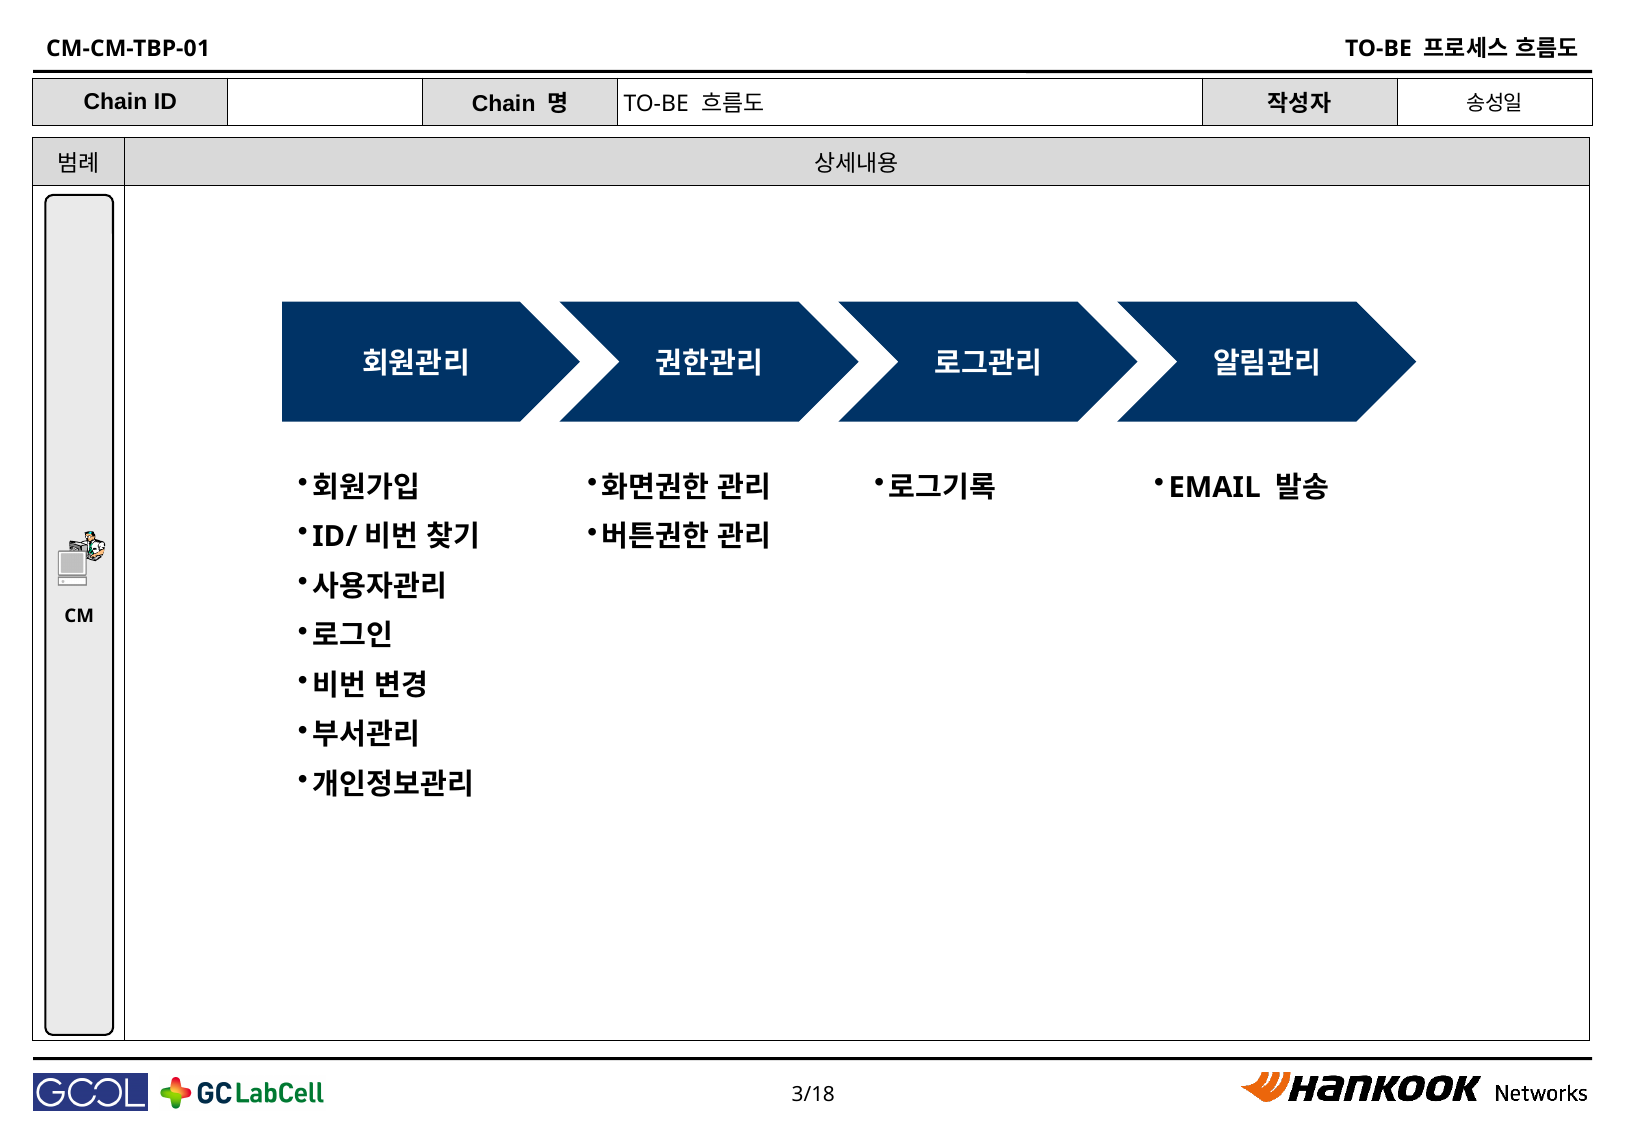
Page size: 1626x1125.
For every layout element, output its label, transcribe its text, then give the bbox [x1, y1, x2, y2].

text_box 회원가입 ID/비번 찾기 사용자관리 로그인 비번 변경 부서관리 개인정보관리 [283, 460, 547, 808]
text_box 알림관리 [1119, 302, 1415, 421]
text_box 화면권한 관리 버튼권한 관리 [572, 460, 837, 560]
text_box EMAIL 발송 [1139, 460, 1404, 511]
table_cell [125, 186, 1589, 1040]
text_box 로그기록 [859, 460, 1124, 511]
table_header 상세내용 [125, 138, 1589, 185]
picture [1240, 1072, 1587, 1102]
text_box 권한관리 [561, 302, 858, 421]
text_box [47, 530, 106, 587]
table_header 작성자 [1203, 79, 1397, 125]
table_header [228, 79, 422, 125]
table_header 송성일 [1398, 79, 1592, 125]
picture [159, 1075, 326, 1111]
table_header TO-BE 흐름도 [618, 79, 1202, 125]
table_header 범례 [33, 138, 124, 185]
text_box 회원관리 [283, 302, 579, 421]
table_cell [33, 186, 124, 1040]
text_box CM [45, 194, 114, 1035]
table_header Chain ID [33, 79, 227, 125]
text_box 로그관리 [840, 302, 1137, 421]
table_header Chain 명 [423, 79, 617, 125]
picture [33, 1073, 148, 1111]
